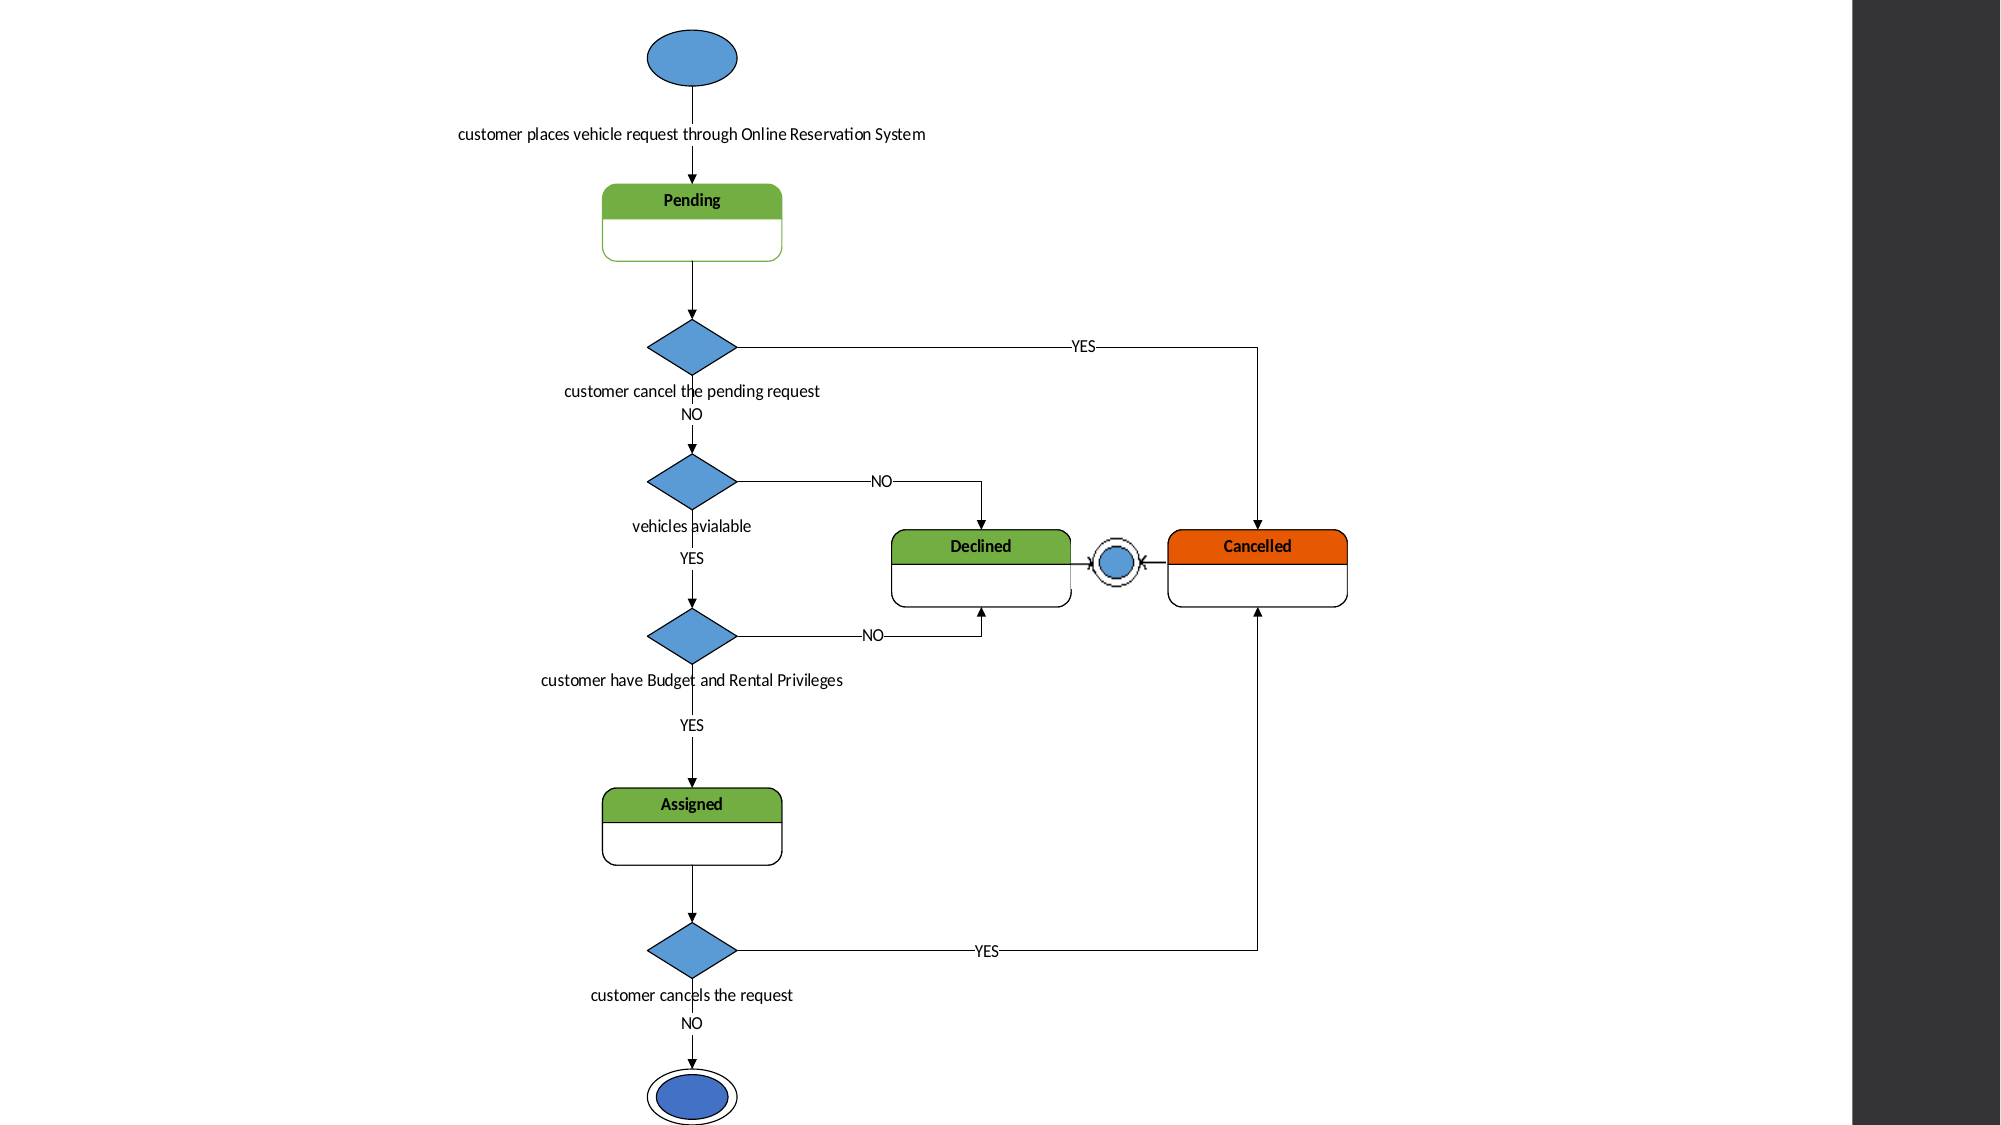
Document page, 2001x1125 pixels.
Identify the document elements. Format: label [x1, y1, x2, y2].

picture [447, 27, 1348, 1125]
